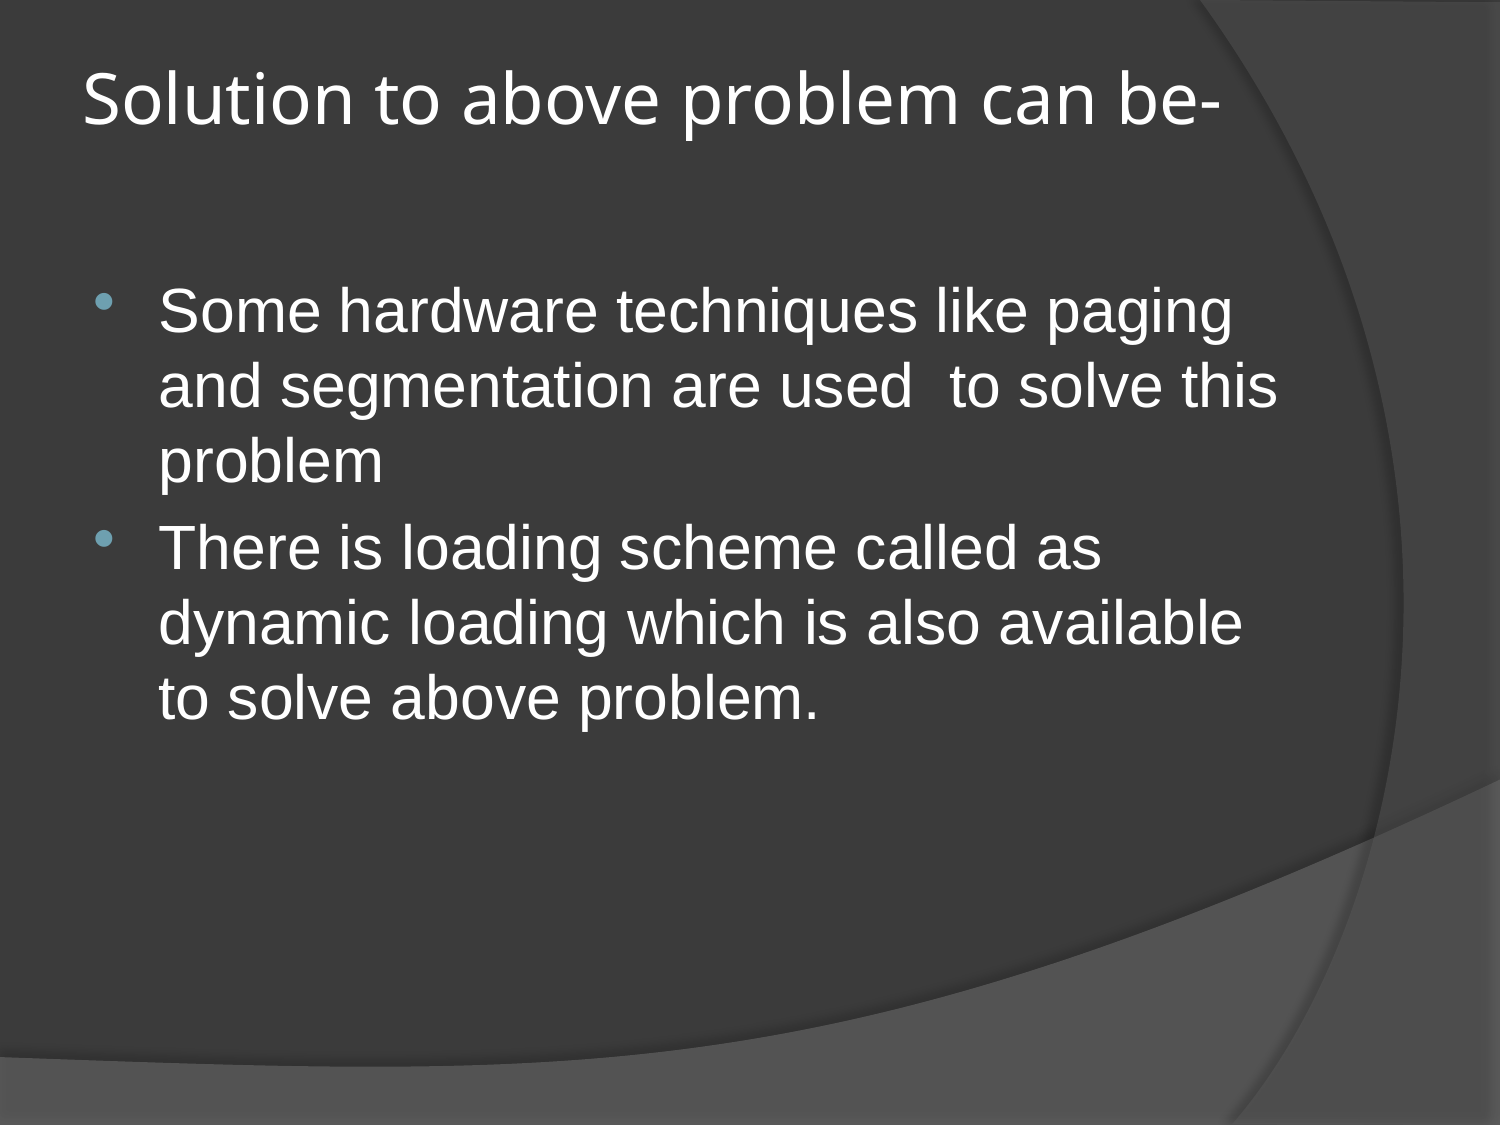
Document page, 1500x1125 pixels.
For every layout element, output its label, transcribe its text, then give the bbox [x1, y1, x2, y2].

list Some hardware techniques like paging and segmentation are used to solve this problem There is loading scheme called as dynamic loading which is also available to solve above problem. [75, 262, 1300, 1005]
title Solution to above problem can be- [75, 45, 1300, 233]
